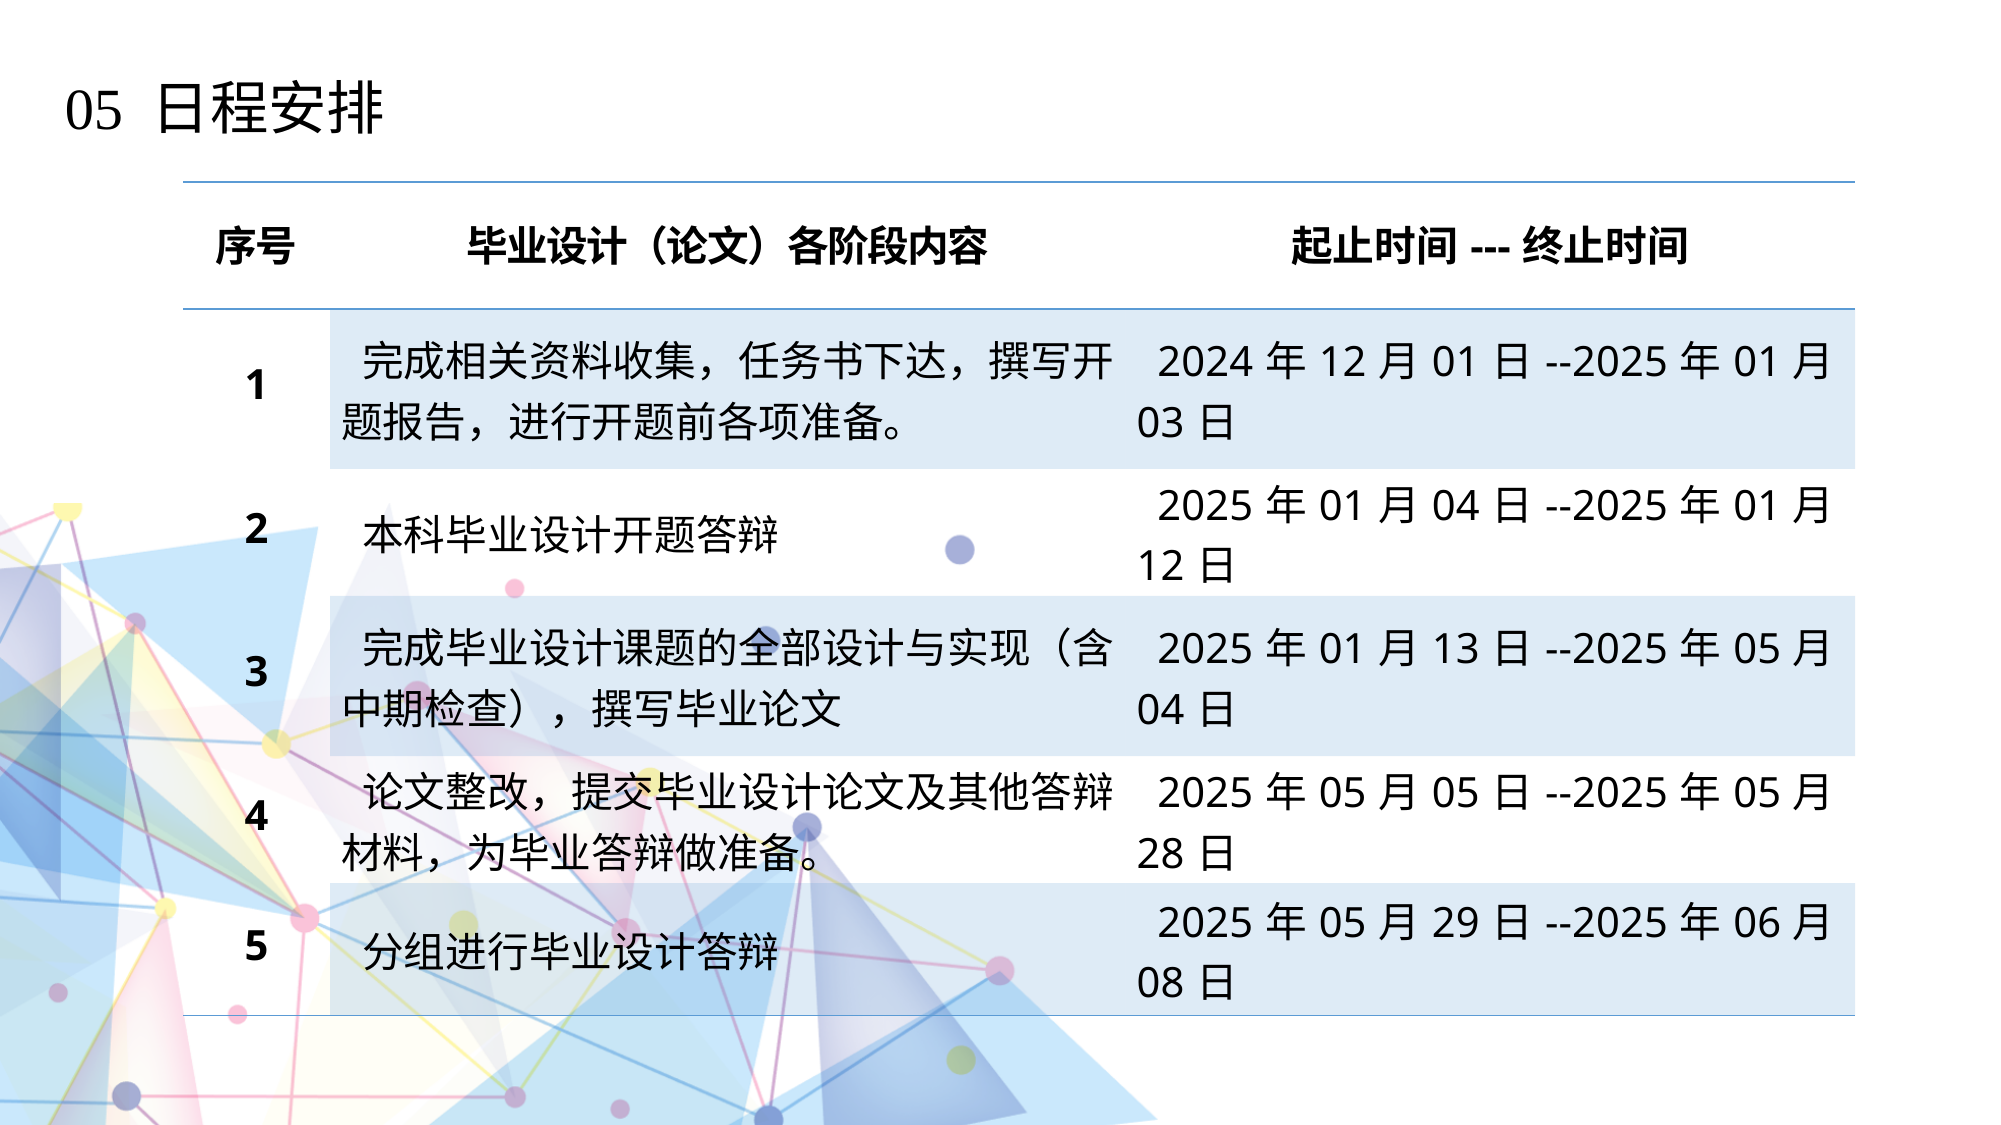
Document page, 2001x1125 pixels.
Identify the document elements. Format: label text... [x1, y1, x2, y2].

table_cell 2 [183, 469, 330, 596]
table_cell 2025年01月04日--2025年01月12日 [1125, 527, 1855, 596]
table_cell 2025年01月13日--2025年05月04日 [1125, 596, 1855, 756]
table_header 毕业设计（论文）各阶段内容 [330, 183, 1125, 308]
table_cell 2025年05月05日--2025年05月28日 [1125, 756, 1855, 883]
table_cell 完成毕业设计课题的全部设计与实现（含中期检查），撰写毕业论文 [330, 596, 1125, 756]
table_cell 2024年12月01日--2025年01月03日 [1125, 310, 1855, 451]
table_cell 4 [183, 756, 330, 883]
picture [0, 503, 1301, 1125]
text_box 05 日程安排 [0, 63, 735, 149]
text_box [627, 451, 2000, 527]
table_cell 5 [183, 883, 330, 1015]
table_cell 本科毕业设计开题答辩 [330, 469, 1125, 596]
table_header 序号 [183, 183, 330, 308]
table_cell 3 [183, 596, 330, 756]
table_cell 完成相关资料收集，任务书下达，撰写开题报告，进行开题前各项准备。 [330, 310, 1125, 469]
table_header 起止时间---终止时间 [1125, 183, 1855, 308]
table_cell 论文整改，提交毕业设计论文及其他答辩材料，为毕业答辩做准备。 [330, 756, 1125, 883]
table_cell 1 [183, 310, 330, 469]
table_cell 2025年05月29日--2025年06月08日 [1125, 883, 1855, 1015]
table_cell 分组进行毕业设计答辩 [330, 883, 1125, 1015]
